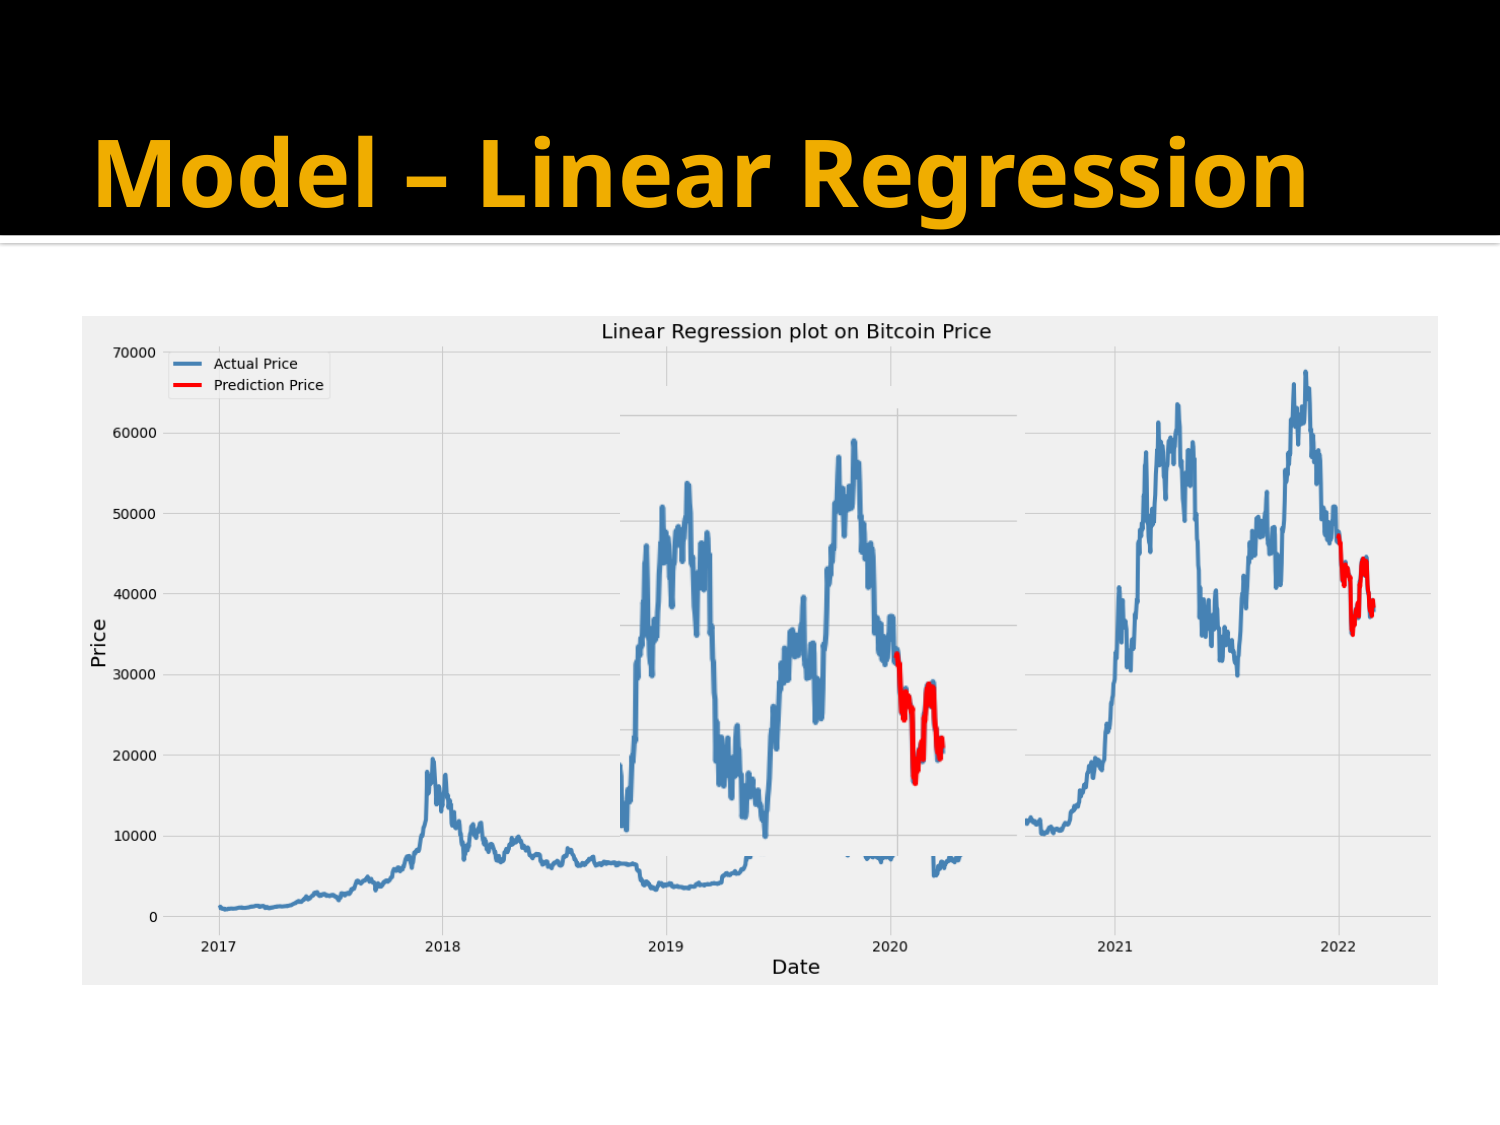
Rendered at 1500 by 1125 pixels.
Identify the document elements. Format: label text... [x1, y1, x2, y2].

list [81, 316, 1438, 985]
title Model – Linear Regression [75, 82, 1425, 257]
picture [620, 386, 1025, 856]
